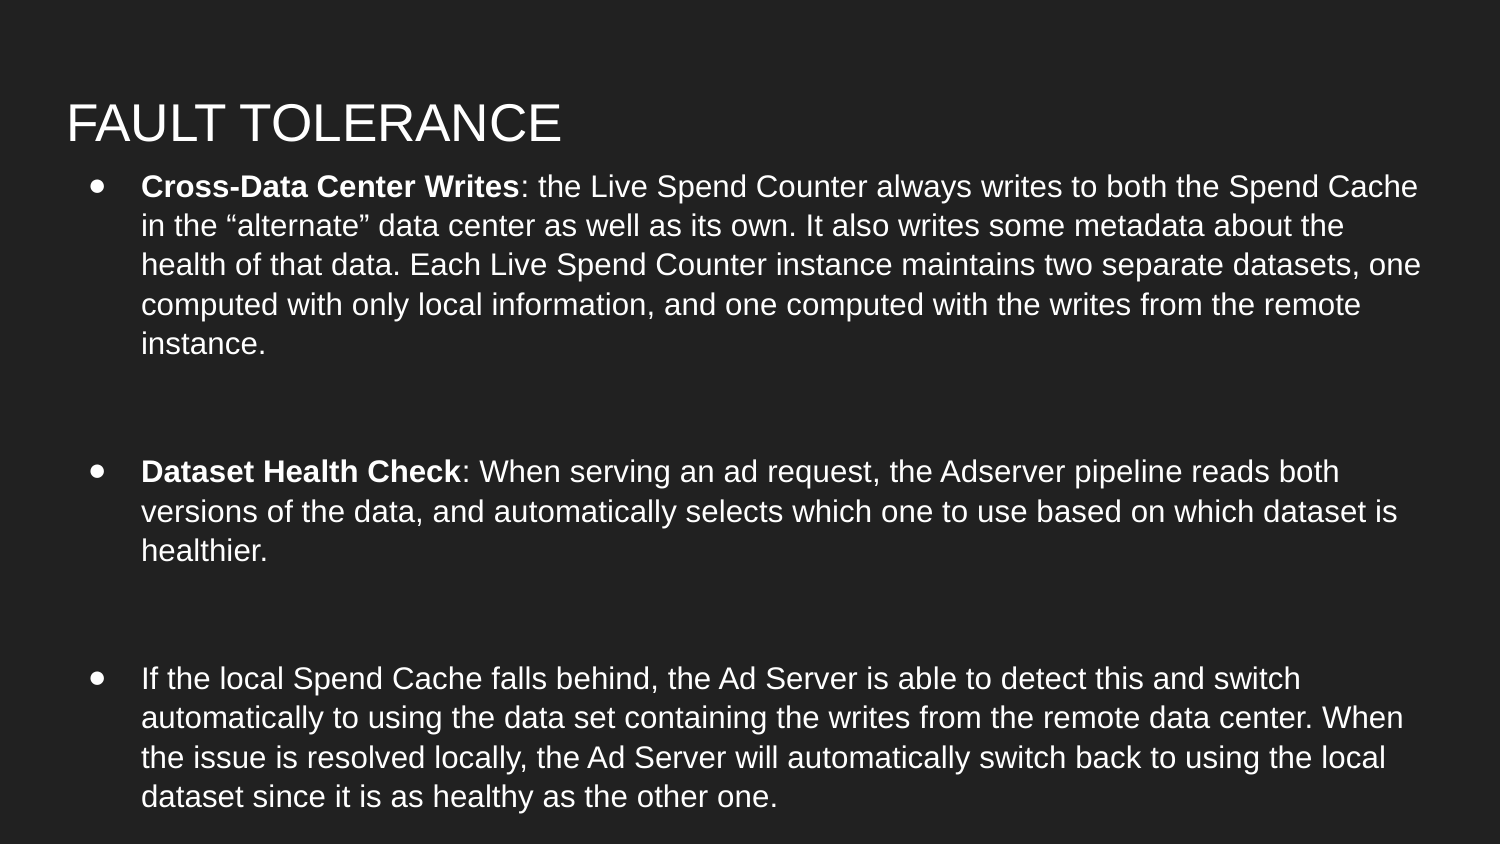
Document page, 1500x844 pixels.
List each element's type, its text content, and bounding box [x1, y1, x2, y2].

list Cross-Data Center Writes: the Live Spend Counter always writes to both the Spend Cache in the “alternate” data center as well as its own. It also writes some metadata about the health of that data. Each Live Spend Counter instance maintains two separate datasets, one computed with only local information, and one computed with the writes from the remote instance. Dataset Health Check: When serving an ad request, the Adserver pipeline reads both versions of the data, and automatically selects which one to use based on which dataset is healthier. If the local Spend Cache falls behind, the Ad Server is able to detect this and switch automatically to using the data set containing the writes from the remote data center. When the issue is resolved locally, the Ad Server will automatically switch back to using the local dataset since it is as healthy as the other one. [51, 149, 1449, 830]
title FAULT TOLERANCE [51, 72, 1449, 149]
